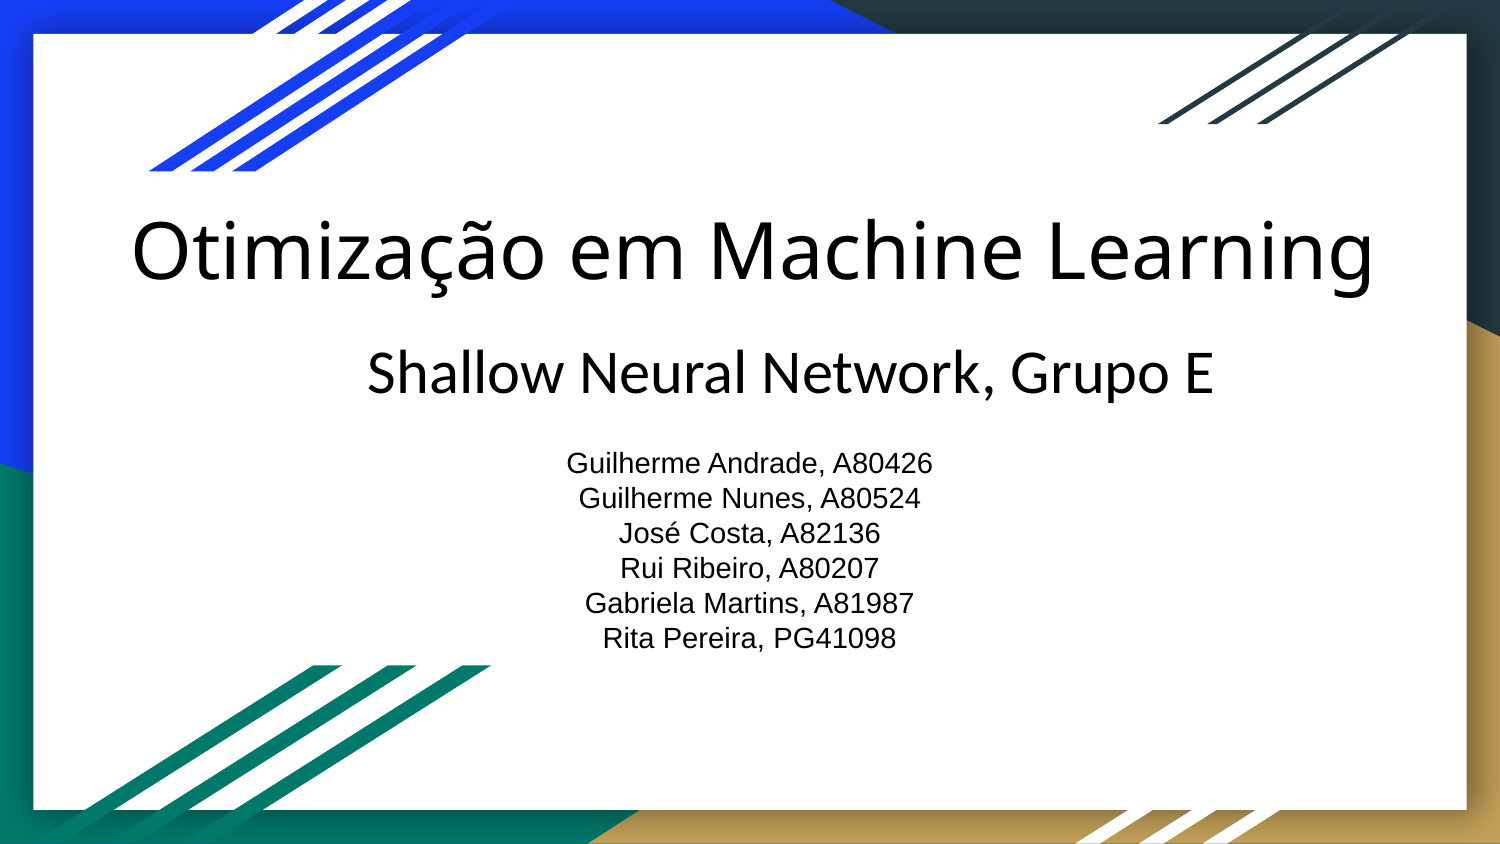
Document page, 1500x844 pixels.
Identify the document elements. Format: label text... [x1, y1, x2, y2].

subtitle Guilherme Andrade, A80426 Guilherme Nunes, A80524 José Costa, A82136 Rui Ribeiro, A80207 Gabriela Martins, A81987 Rita Pereira, PG41098 [310, 429, 1190, 667]
title Otimização em Machine Learning [66, 128, 1442, 367]
subtitle Shallow Neural Network, Grupo E [310, 315, 1274, 402]
